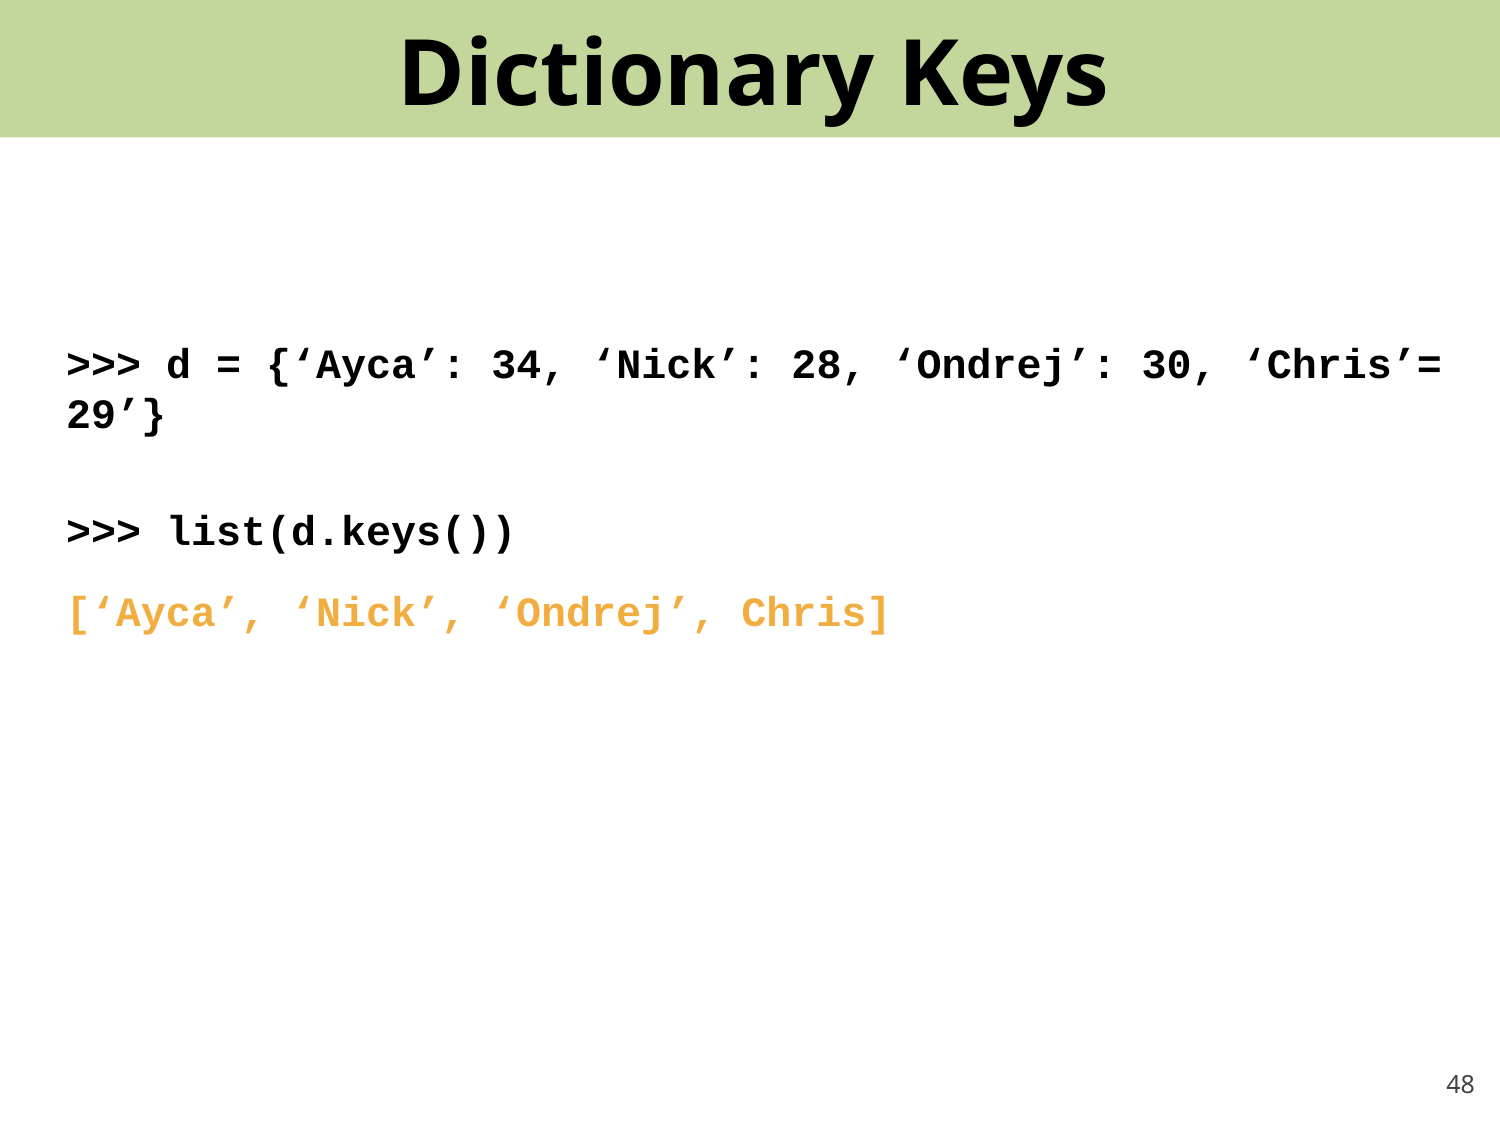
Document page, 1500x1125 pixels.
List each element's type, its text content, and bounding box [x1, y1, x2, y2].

text_box [‘Ayca’, ‘Nick’, ‘Ondrej’, Chris] [51, 577, 1111, 642]
list >>> d = {‘Ayca’: 34, ‘Nick’: 28, ‘Ondrej’: 30, ‘Chris’= 29’} >>> list(d.keys()) [51, 329, 1486, 891]
title Dictionary Keys [51, 0, 1457, 138]
